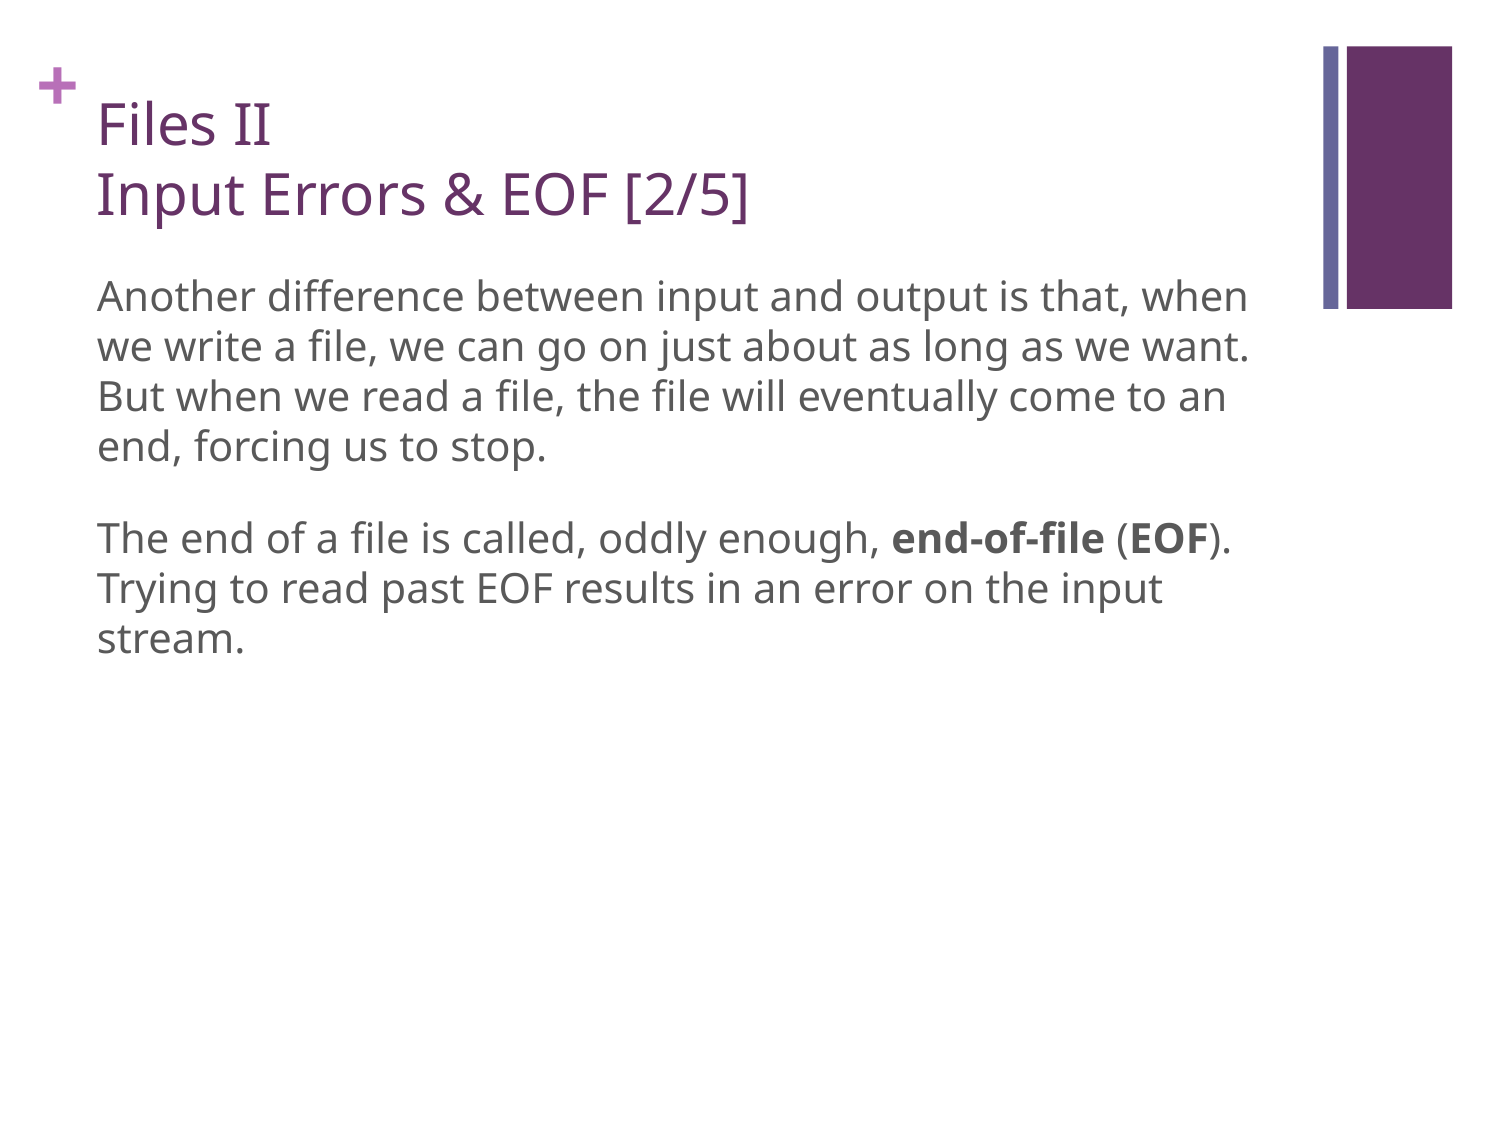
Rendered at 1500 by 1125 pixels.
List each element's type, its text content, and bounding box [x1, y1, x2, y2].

title Files II Input Errors & EOF [2/5] [81, 79, 1322, 238]
list Another difference between input and output is that, when we write a file, we can go on just about as long as we want. But when we read a file, the file will eventually come to an end, forcing us to stop. The end of a file is called, oddly enough, end-of-file (EOF). Trying to read past EOF results in an error on the input stream. [81, 262, 1322, 1038]
